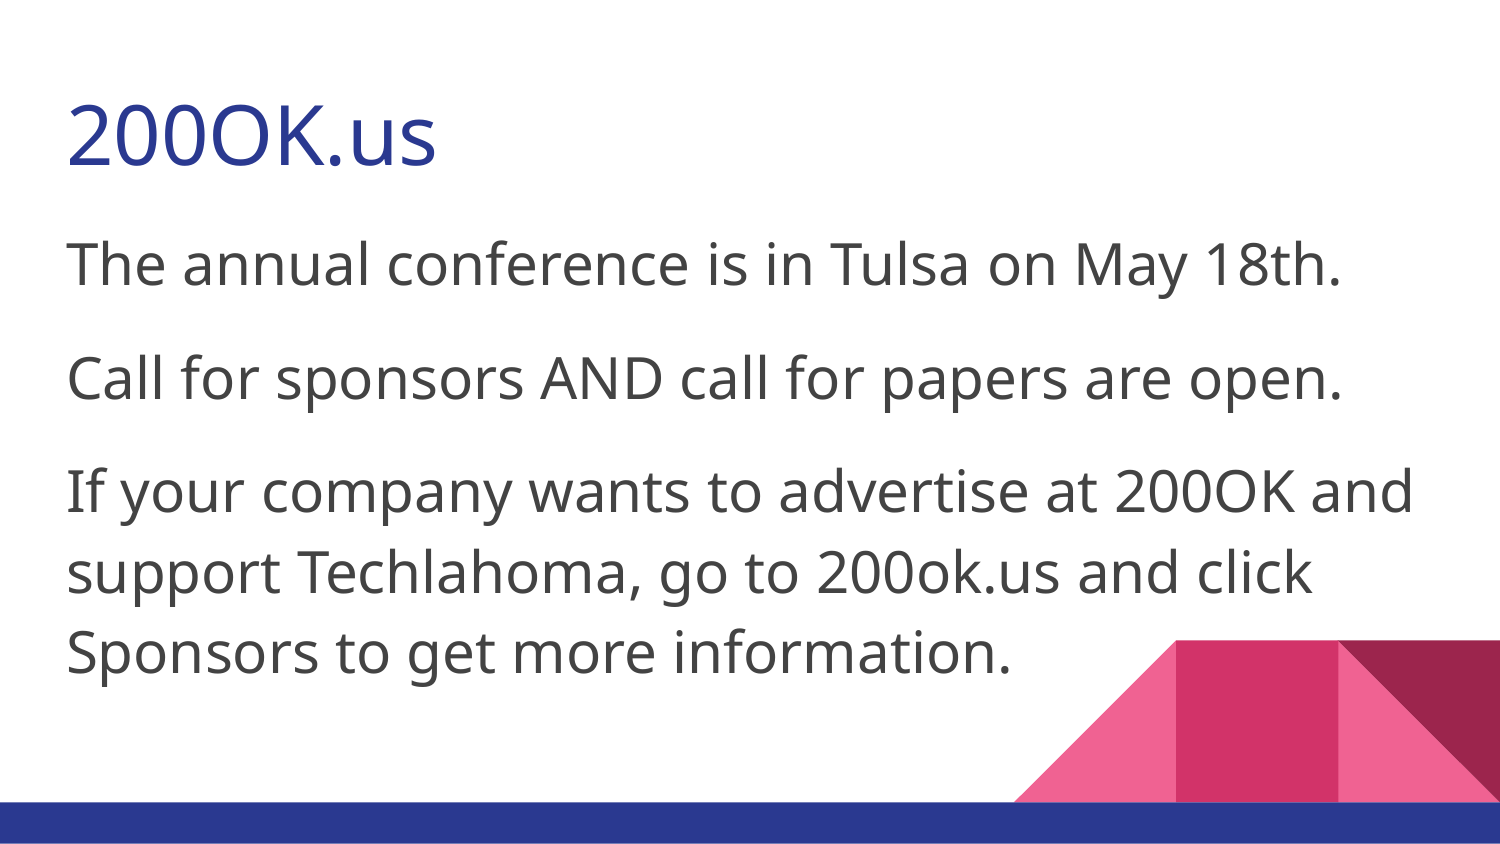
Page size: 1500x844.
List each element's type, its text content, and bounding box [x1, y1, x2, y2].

list The annual conference is in Tulsa on May 18th. Call for sponsors AND call for papers are open. If your company wants to advertise at 200OK and support Techlahoma, go to 200ok.us and click Sponsors to get more information. [51, 201, 1449, 750]
title 200OK.us [51, 67, 1449, 167]
